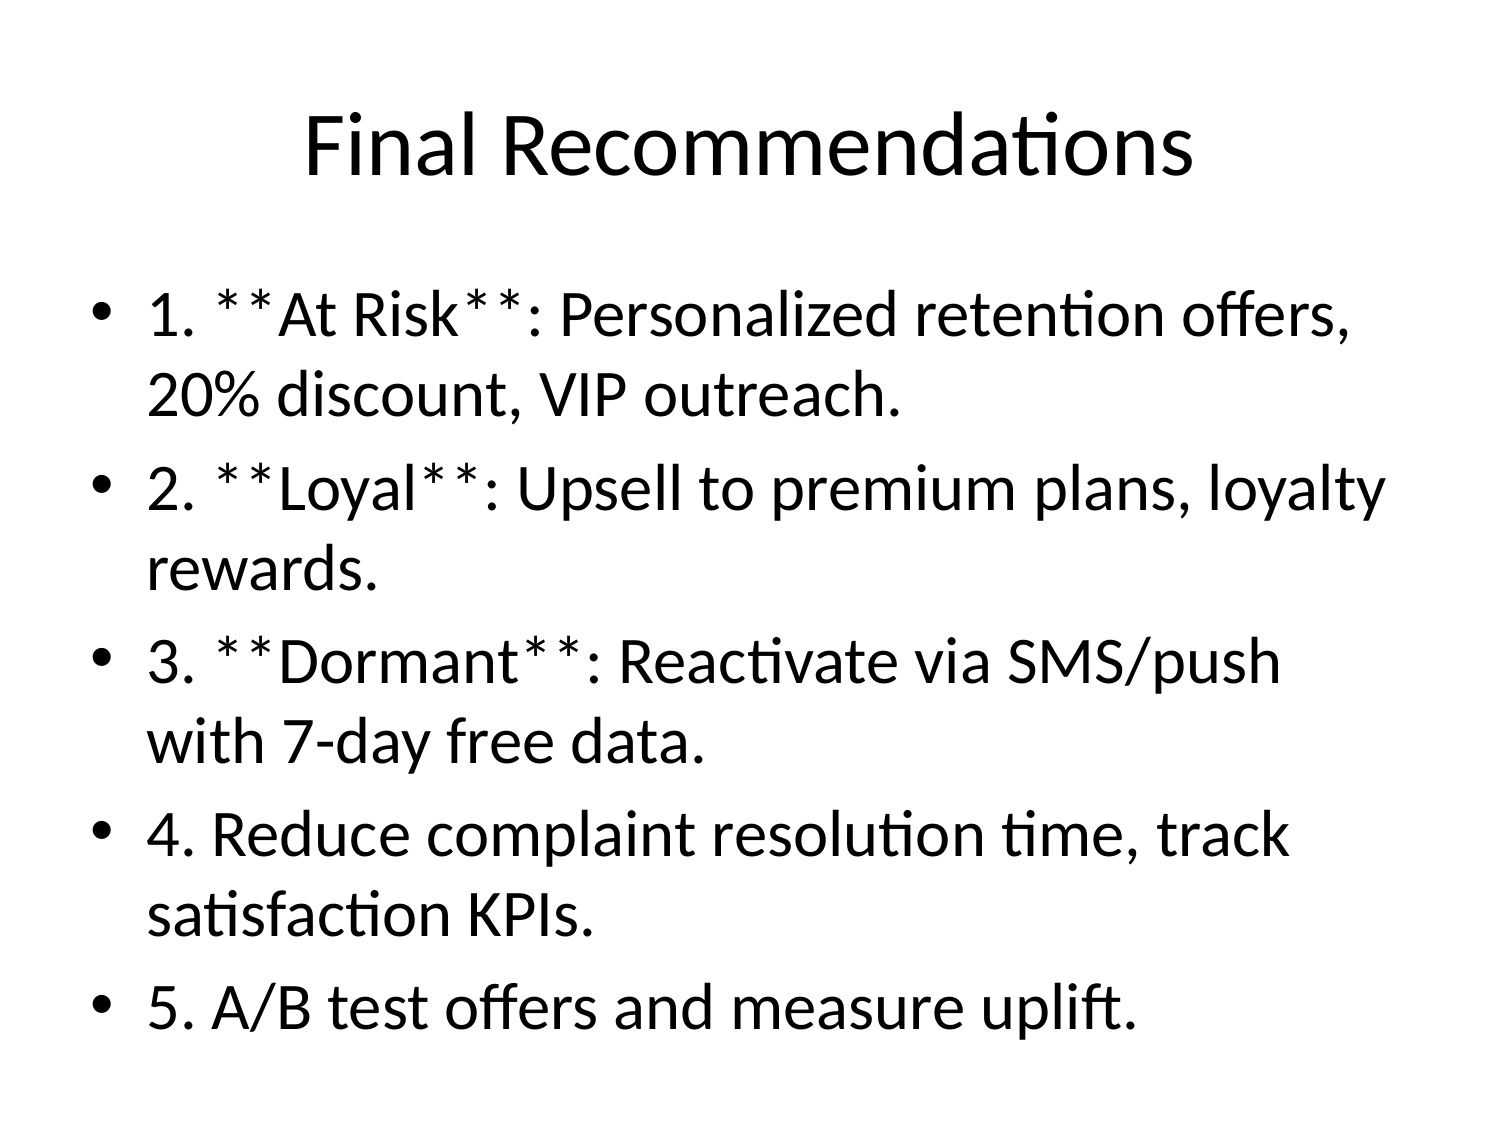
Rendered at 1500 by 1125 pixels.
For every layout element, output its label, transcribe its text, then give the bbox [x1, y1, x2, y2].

title Final Recommendations [75, 45, 1425, 233]
list 1. **At Risk**: Personalized retention offers, 20% discount, VIP outreach. 2. **Loyal**: Upsell to premium plans, loyalty rewards. 3. **Dormant**: Reactivate via SMS/push with 7-day free data. 4. Reduce complaint resolution time, track satisfaction KPIs. 5. A/B test offers and measure uplift. [75, 262, 1425, 1005]
